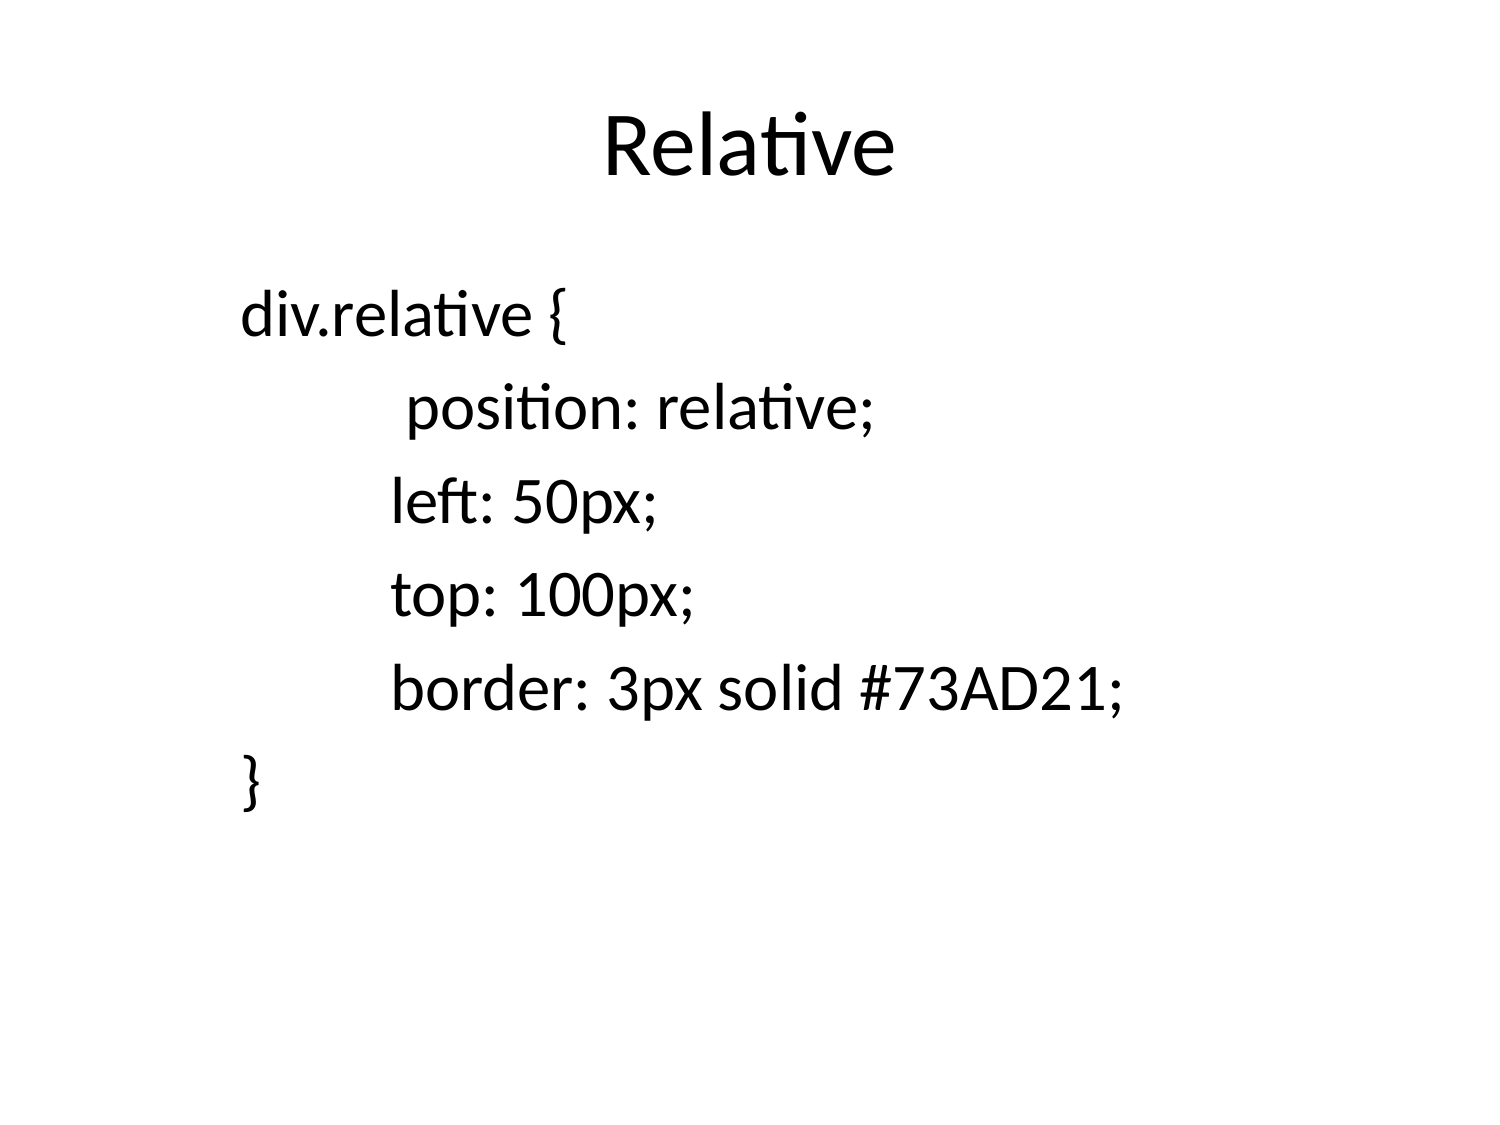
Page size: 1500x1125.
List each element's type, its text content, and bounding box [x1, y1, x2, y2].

list div.relative { position: relative; left: 50px; top: 100px; border: 3px solid #73AD21; } [75, 262, 1425, 1005]
title Relative [75, 45, 1425, 233]
